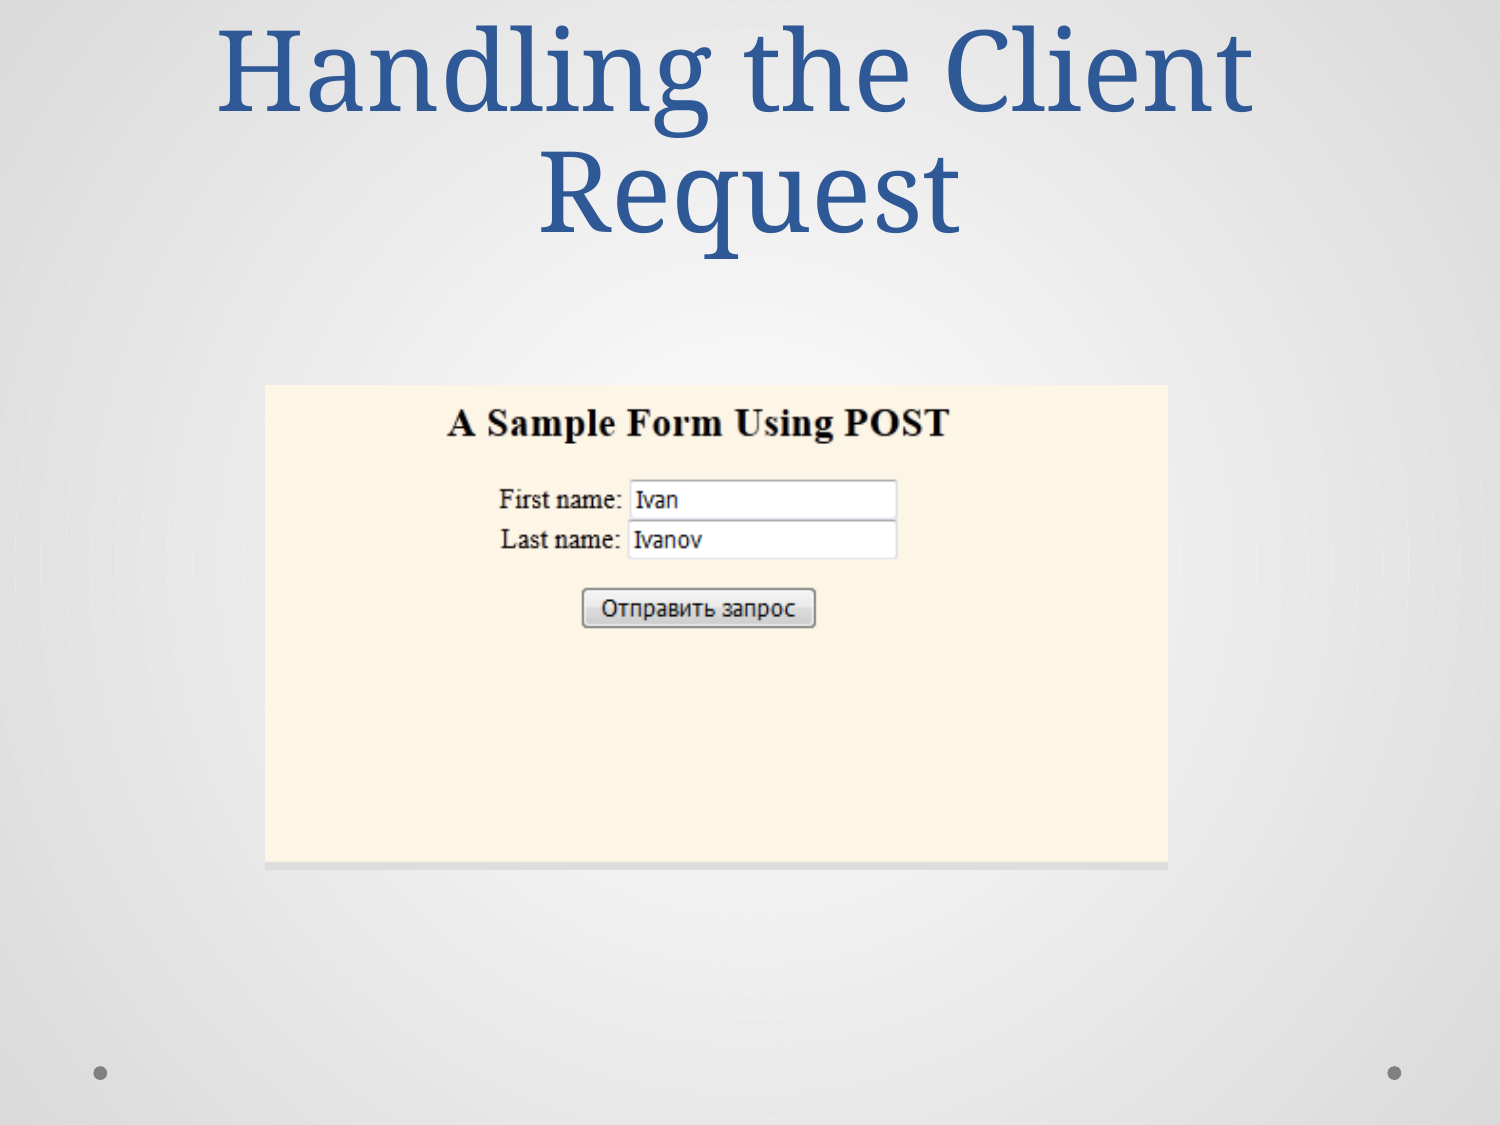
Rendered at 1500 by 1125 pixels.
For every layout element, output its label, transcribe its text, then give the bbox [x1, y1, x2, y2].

title Handling the Client Request [75, 0, 1425, 263]
picture [265, 385, 1168, 870]
